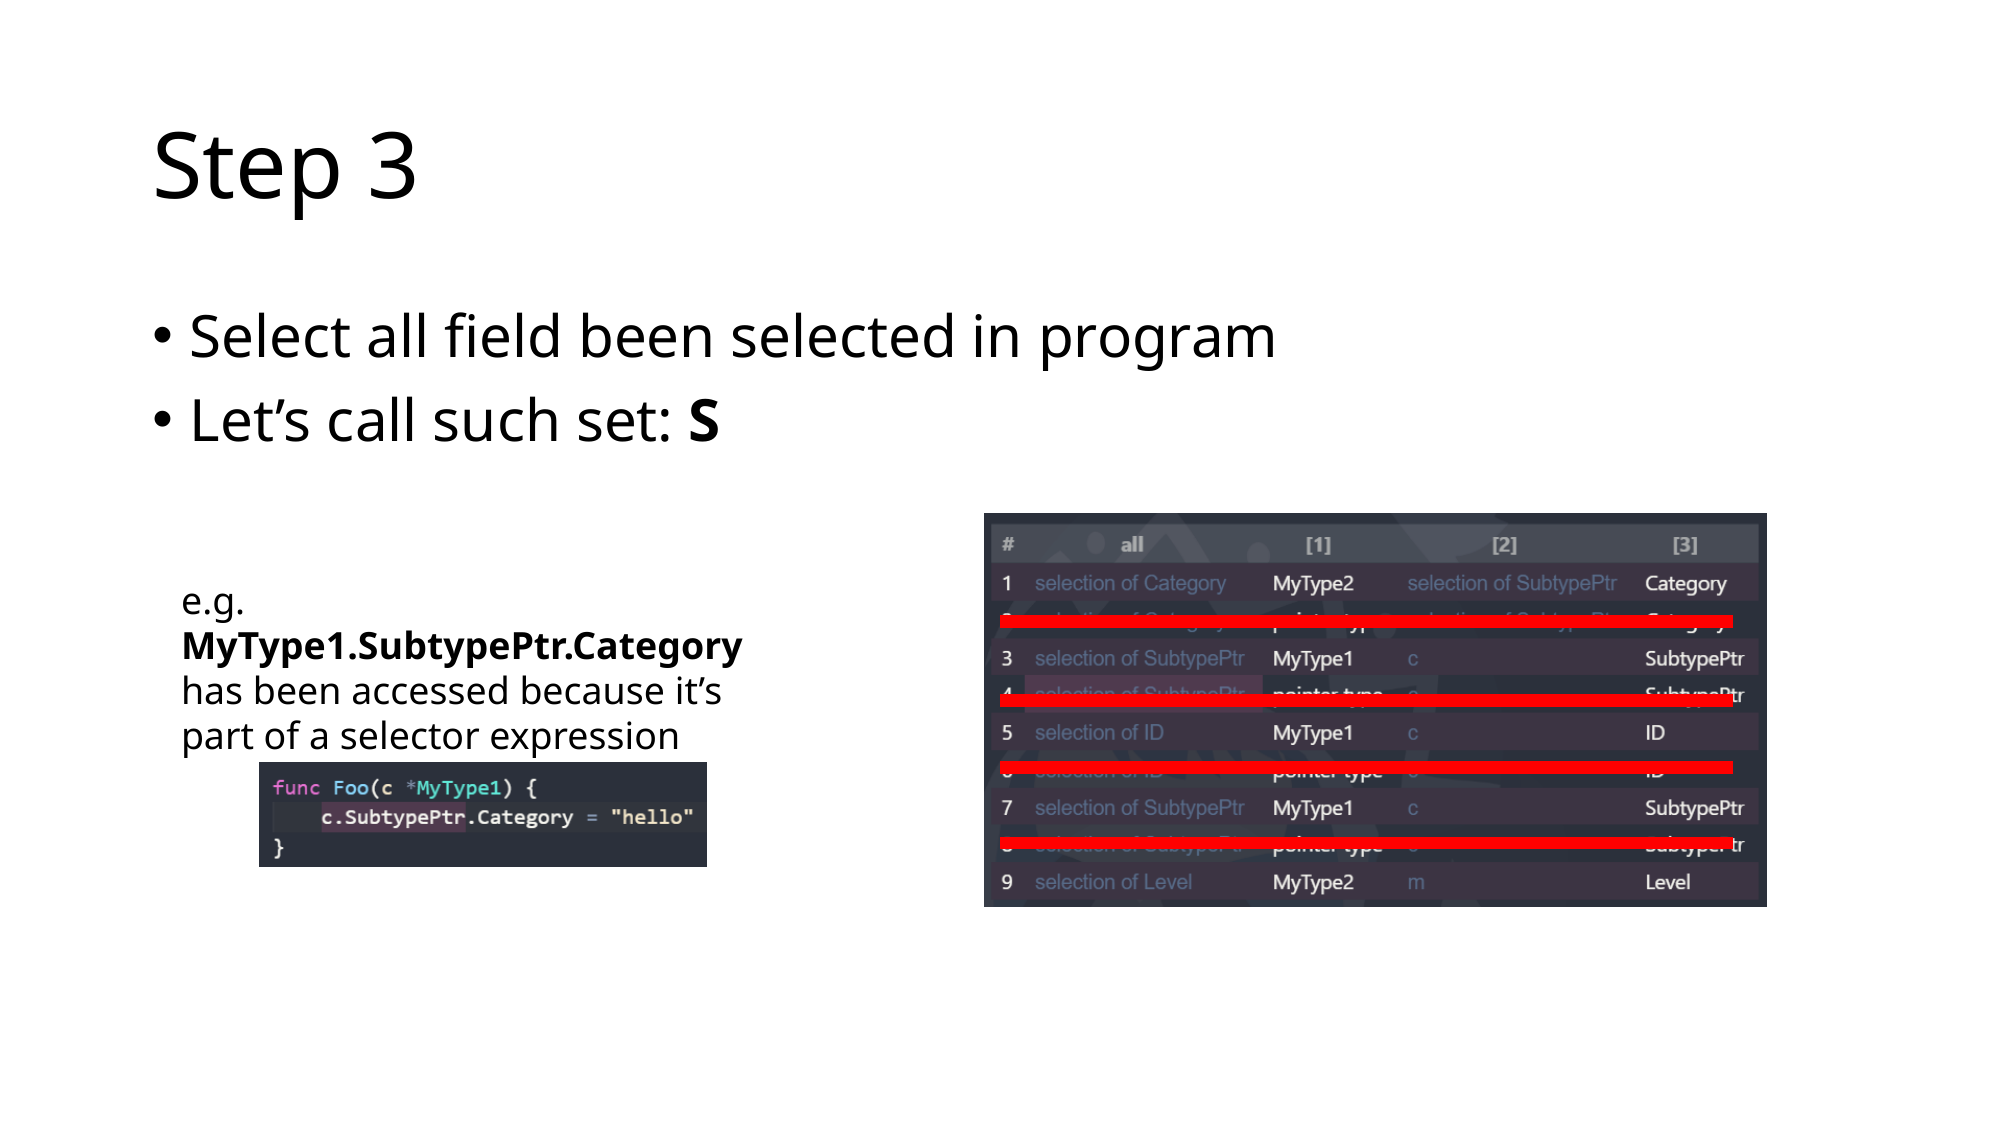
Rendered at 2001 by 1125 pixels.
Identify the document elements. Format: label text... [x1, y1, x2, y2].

picture [259, 762, 708, 868]
title Step 3 [137, 59, 1863, 278]
text_box e.g. MyType1.SubtypePtr.Category has been accessed because it’s part of a selector expression [166, 569, 816, 764]
list Select all field been selected in program Let’s call such set: S [137, 299, 1863, 1014]
picture [984, 513, 1767, 908]
